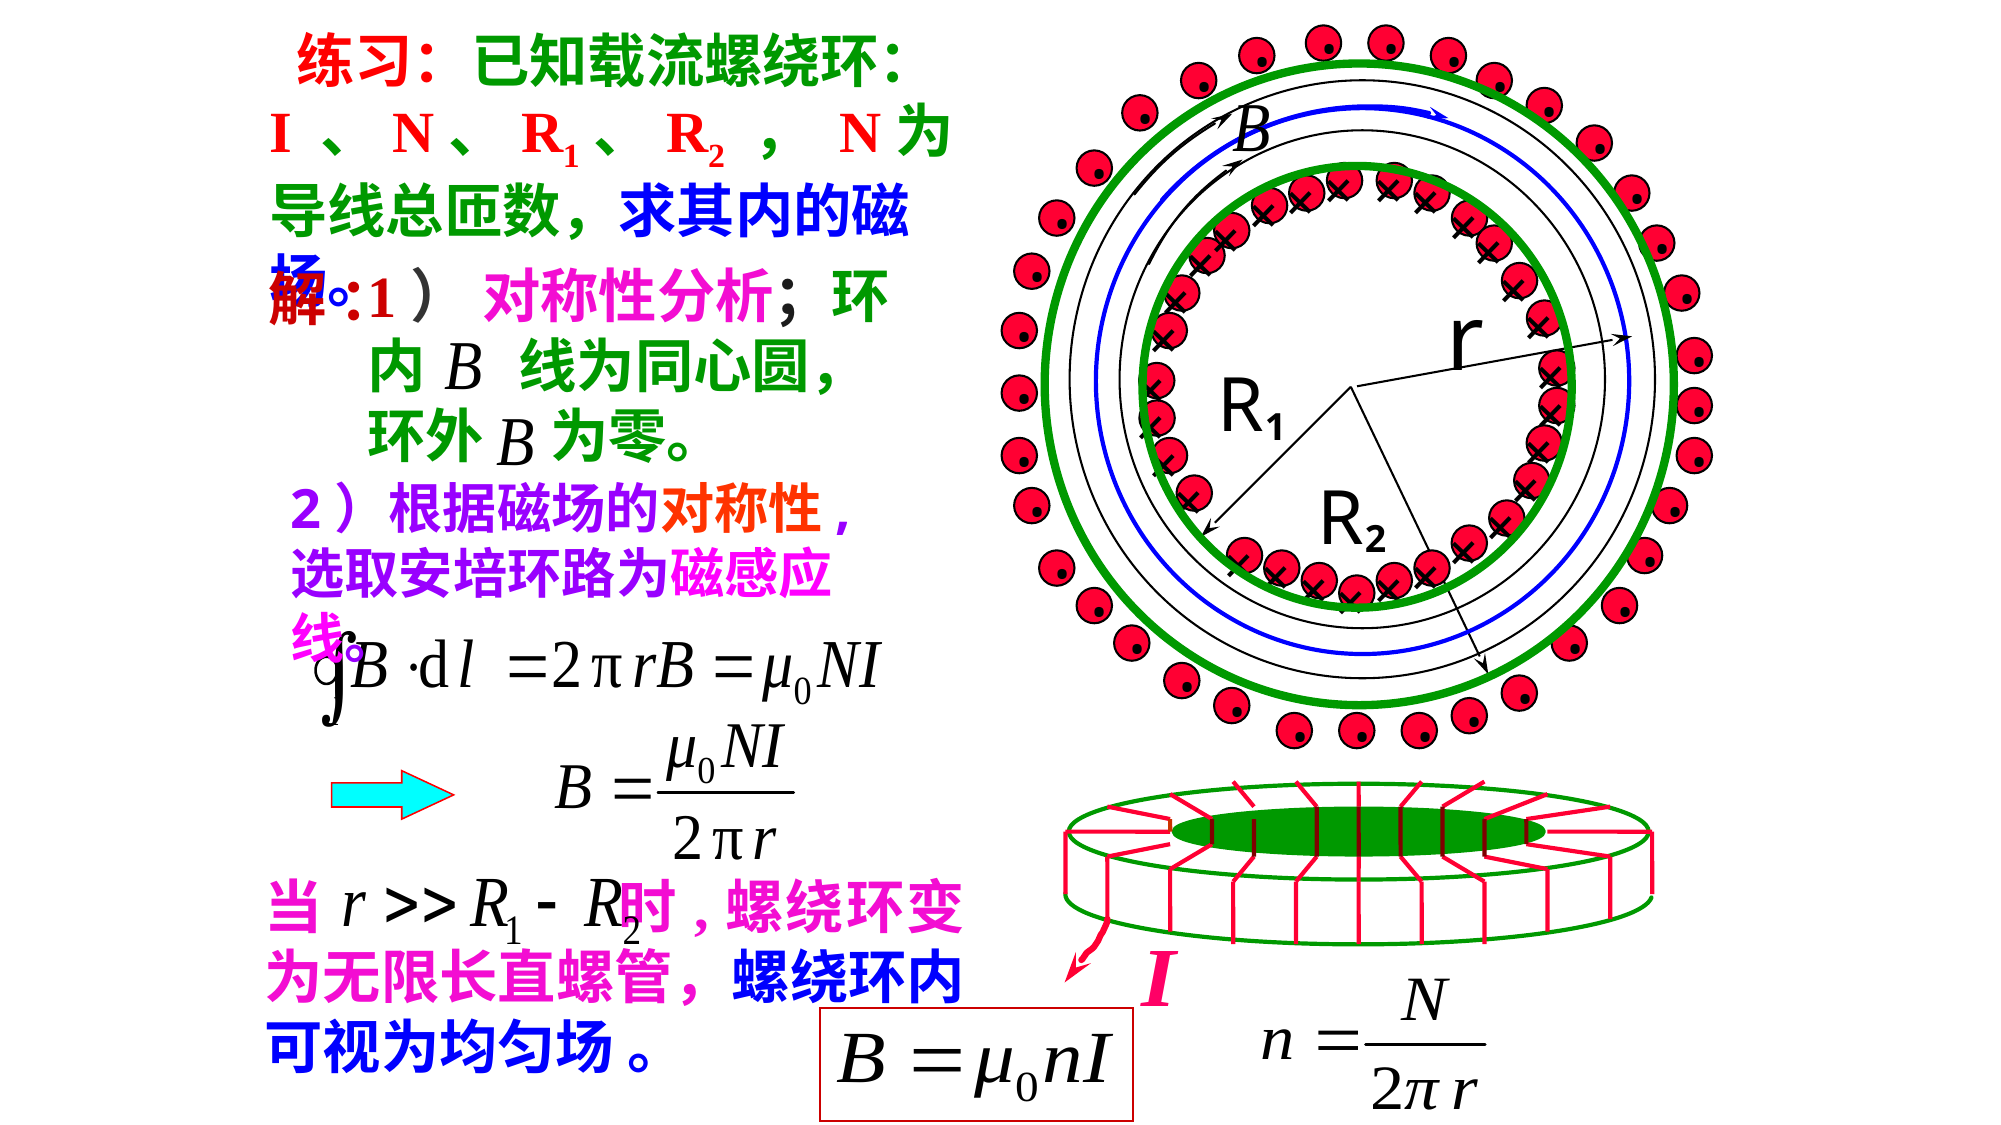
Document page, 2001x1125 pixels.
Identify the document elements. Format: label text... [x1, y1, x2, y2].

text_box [302, 607, 898, 740]
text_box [821, 1008, 1133, 1120]
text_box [331, 854, 651, 957]
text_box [1220, 69, 1285, 164]
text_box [1250, 959, 1502, 1125]
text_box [1161, 106, 1633, 398]
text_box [352, 251, 939, 480]
text_box 练习：已知载流螺绕环：I 、N、R1、R2 ， N为导线总匝数，求其内的磁场。 [254, 17, 992, 322]
text_box [331, 770, 454, 820]
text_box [543, 705, 809, 875]
text_box 解 ： [253, 254, 348, 340]
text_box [997, 0, 1728, 1014]
text_box 2）根据磁场的对称性,选取安培环路为磁感应线。 [275, 467, 915, 677]
text_box 当 时,螺绕环变为无限长直螺管，螺绕环内可视为均匀场 。 [249, 863, 980, 1088]
